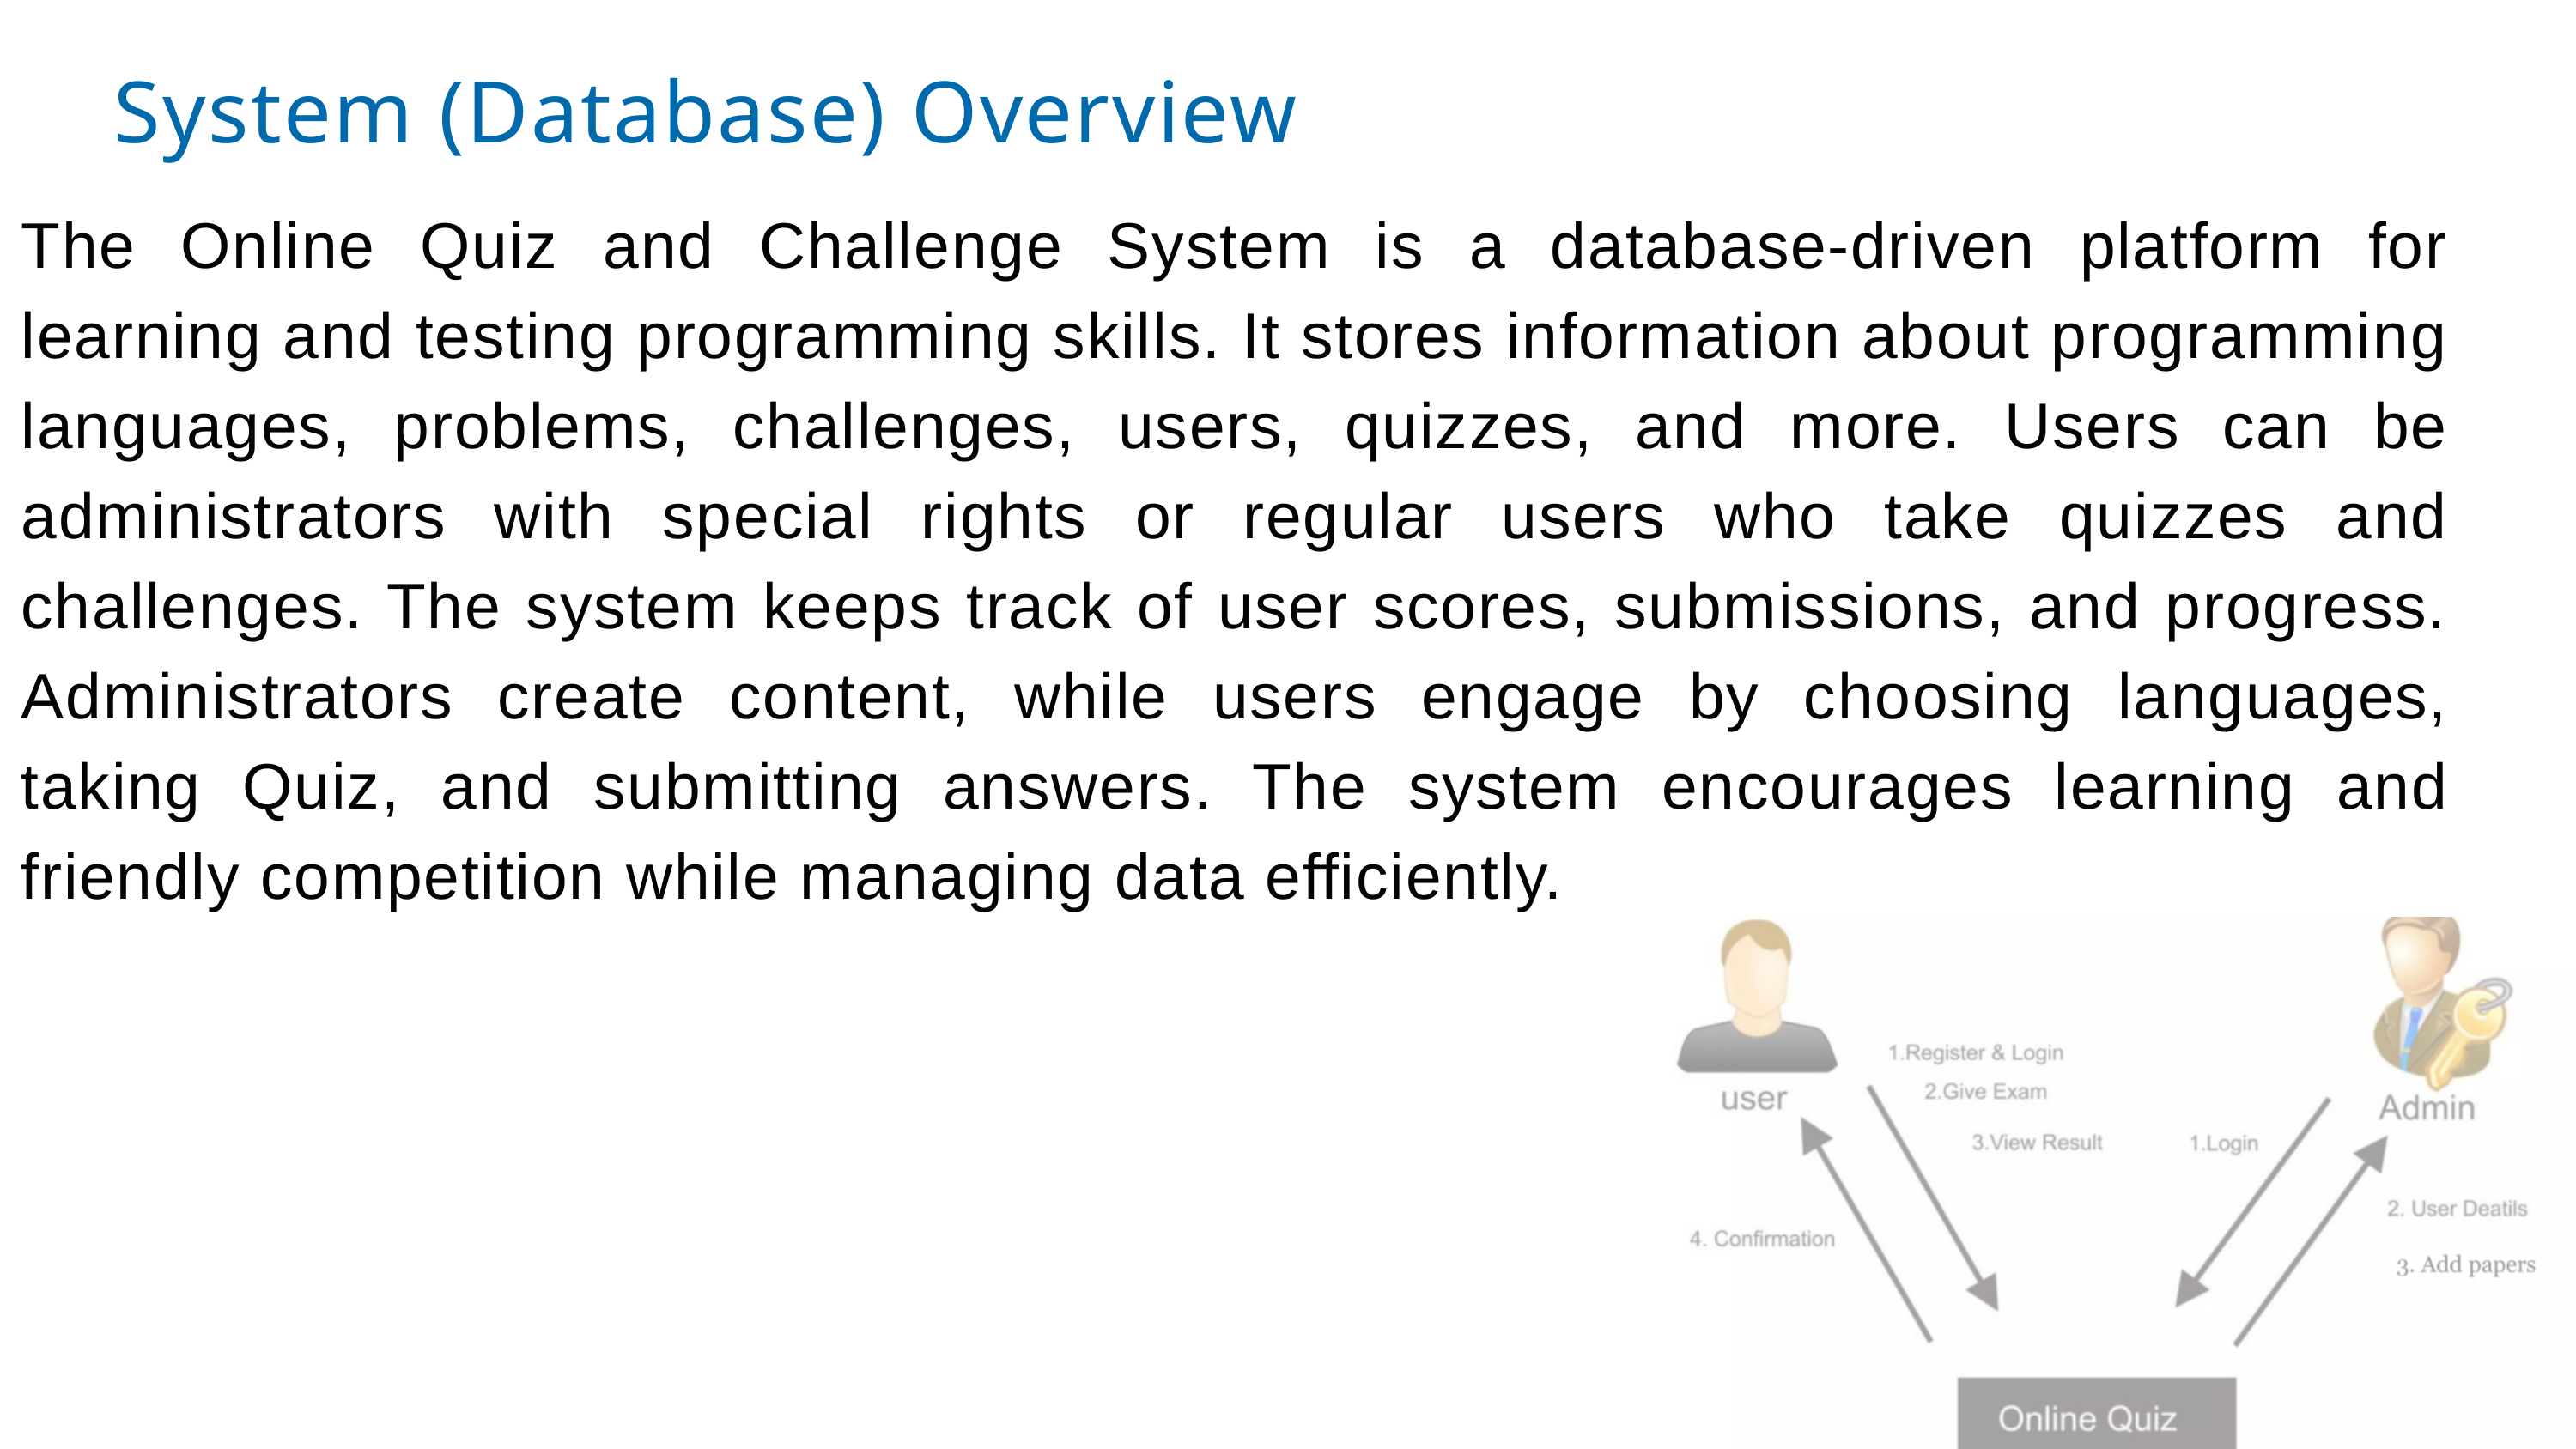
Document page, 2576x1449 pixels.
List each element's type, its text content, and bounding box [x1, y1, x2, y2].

text_box System (Database) Overview [0, 39, 1413, 160]
text_box The Online Quiz and Challenge System is a database-driven platform for learning and testing programming skills. It stores information about programming languages, problems, challenges, users, quizzes, and more. Users can be administrators with special rights or regular users who take quizzes and challenges. The system keeps track of user scores, submissions, and progress. Administrators create content, while users engage by choosing languages, taking Quiz, and submitting answers. The system encourages learning and friendly competition while managing data efficiently. [21, 191, 2453, 912]
text_box [1620, 917, 2576, 1449]
